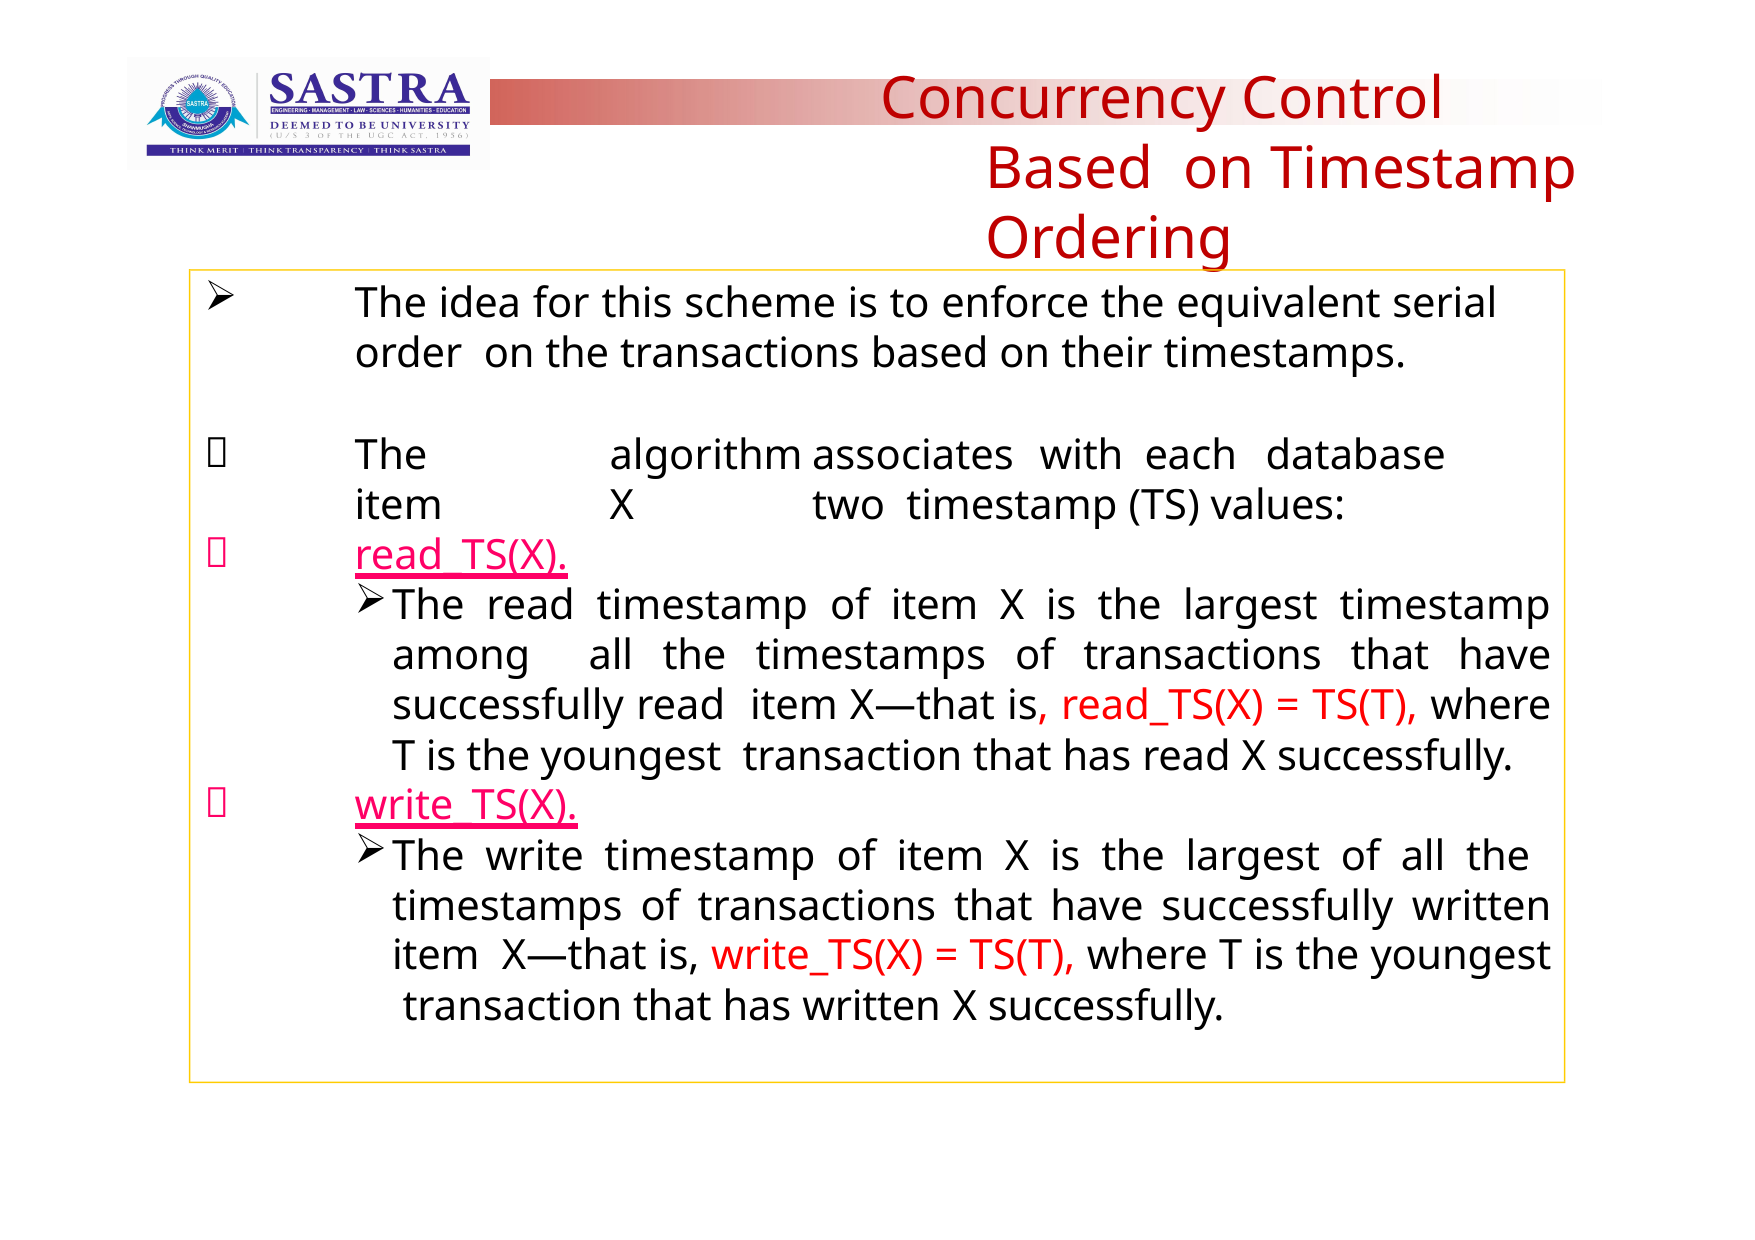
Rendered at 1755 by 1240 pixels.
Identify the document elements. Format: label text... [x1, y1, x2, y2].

list The idea for this scheme is to enforce the equivalent serial order on the transactions based on their timestamps. The algorithm associates with each database item X two timestamp (TS) values: read_TS(X). The read timestamp of item X is the largest timestamp among all the timestamps of transactions that have successfully read item X—that is, read_TS(X) = TS(T), where T is the youngest transaction that has read X successfully. write_TS(X). The write timestamp of item X is the largest of all the timestamps of transactions that have successfully written item X—that is, write_TS(X) = TS(T), where T is the youngest transaction that has written X successfully. [202, 274, 1552, 1029]
picture [126, 56, 878, 170]
title Concurrency Control Based on Timestamp Ordering [878, 57, 1602, 271]
text_box [188, 269, 1566, 1084]
